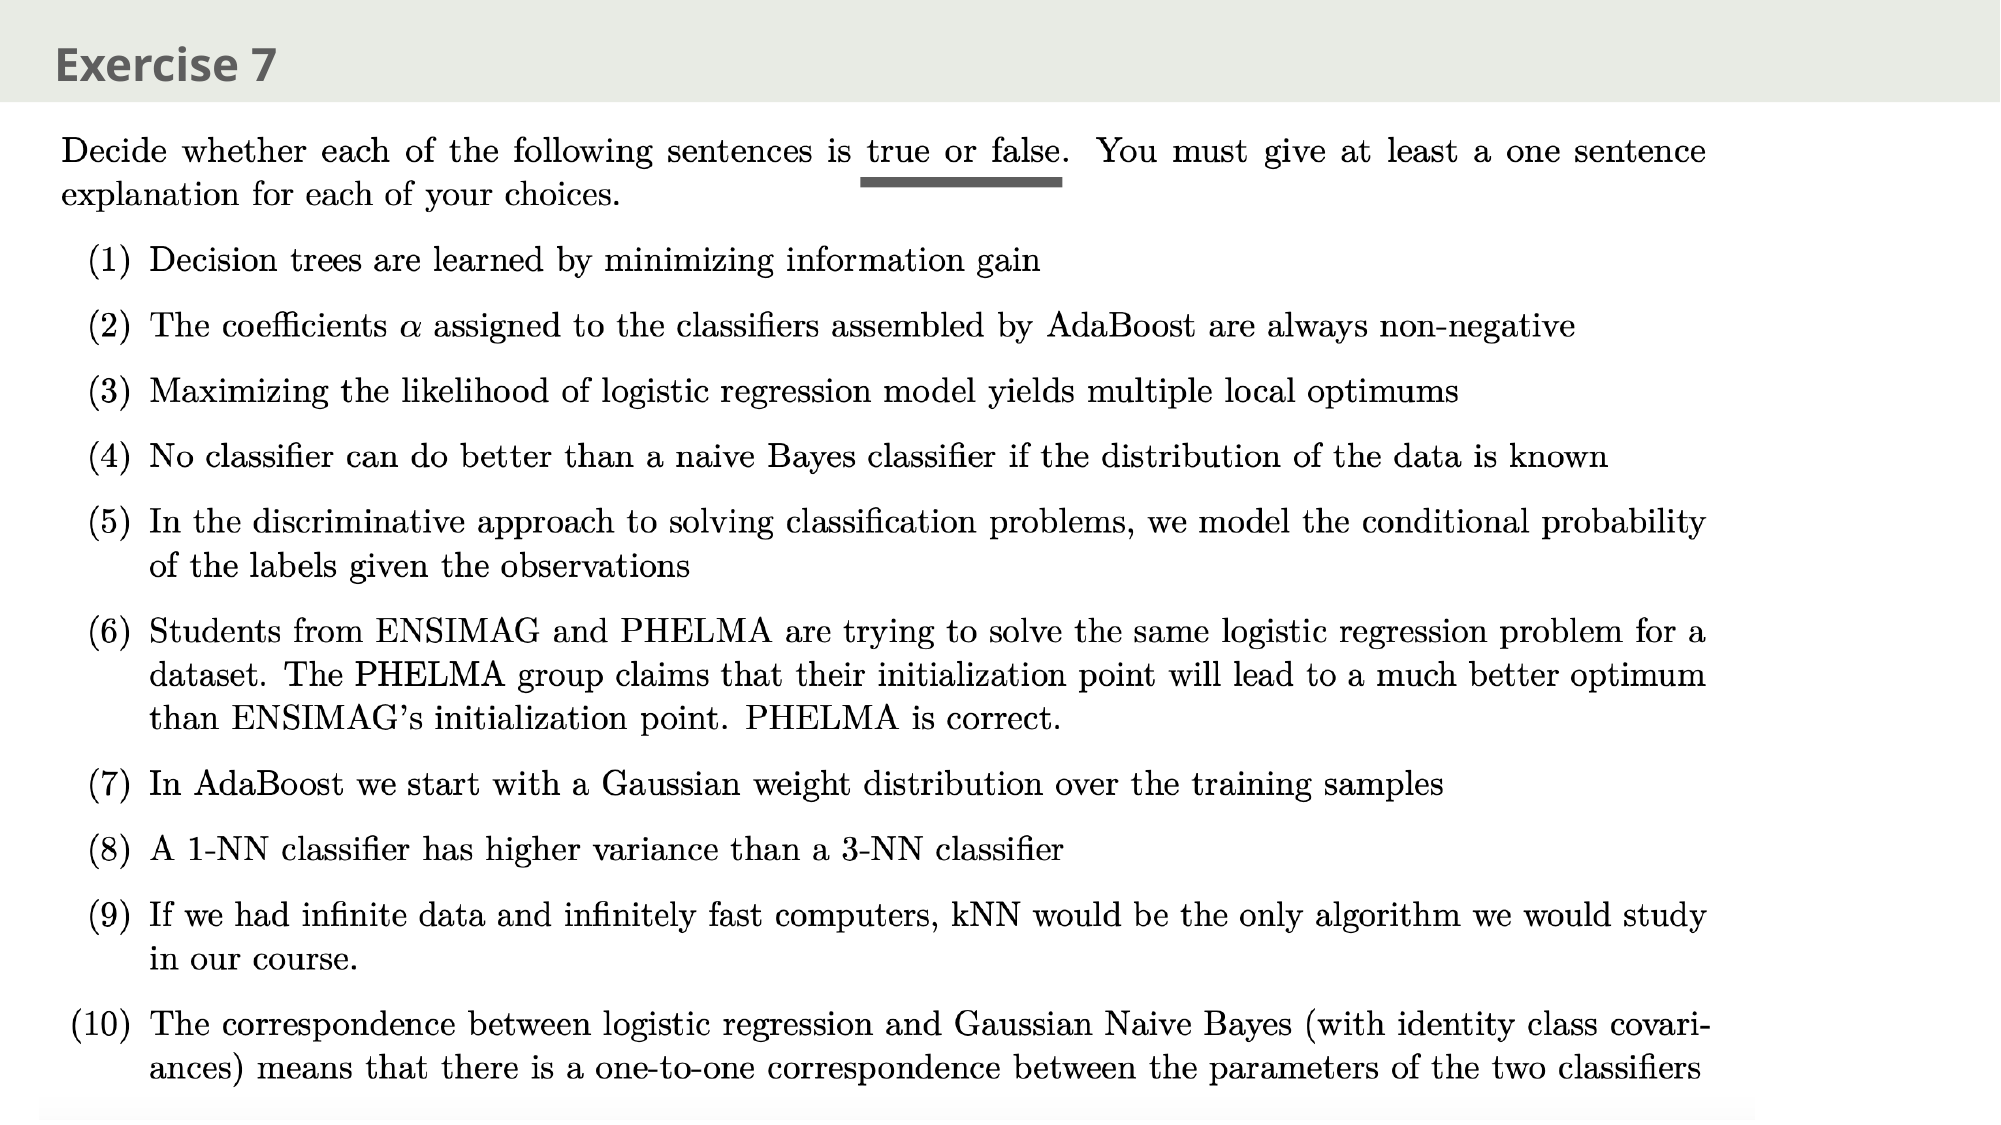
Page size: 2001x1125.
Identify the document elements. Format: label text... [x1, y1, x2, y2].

picture [39, 110, 1755, 1120]
text_box Exercise 7 [39, 0, 1420, 99]
text_box [0, 0, 2000, 103]
